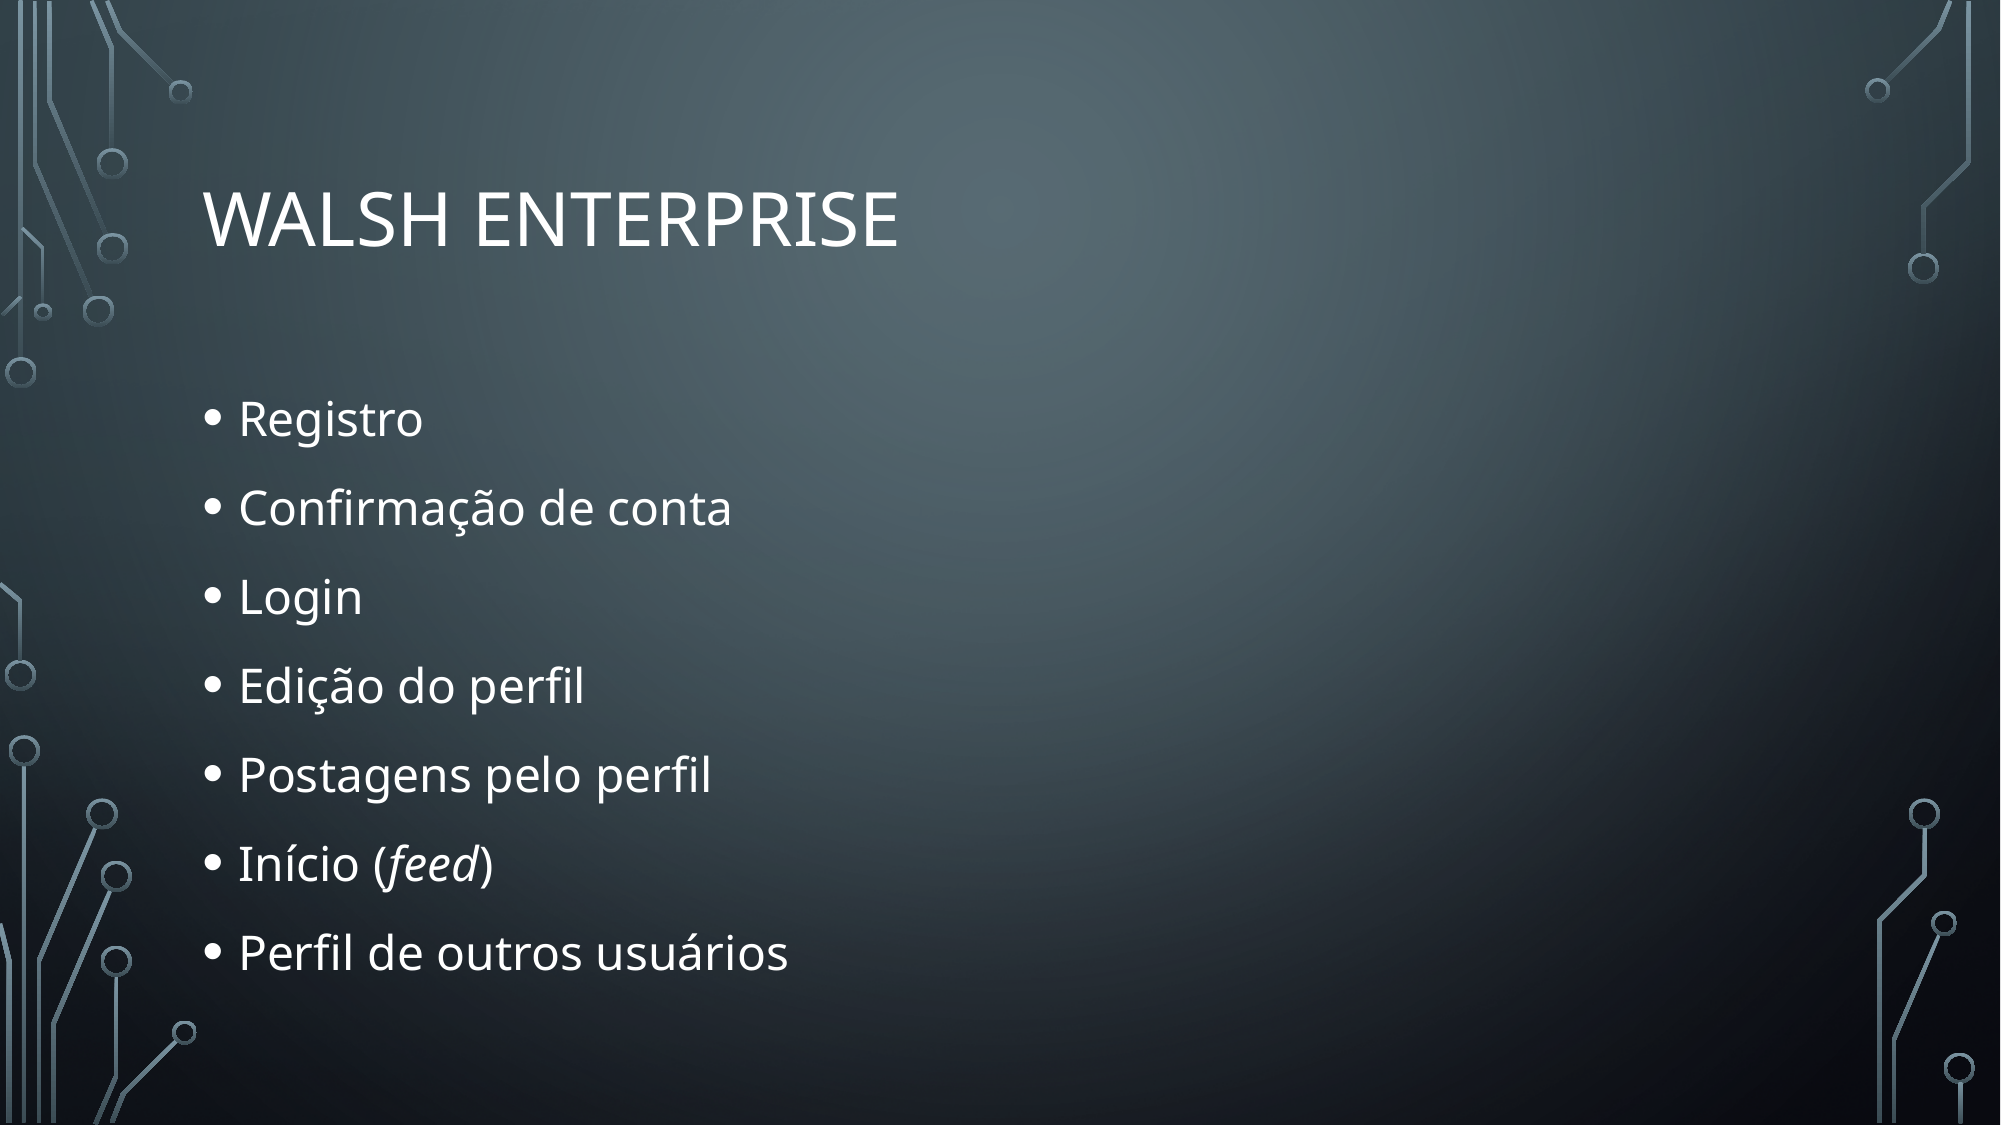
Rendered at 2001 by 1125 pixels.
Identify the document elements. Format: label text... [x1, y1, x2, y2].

title Walsh Enterprise [187, 101, 1813, 344]
list Registro Confirmação de conta Login Edição do perfil Postagens pelo perfil Início (feed) Perfil de outros usuários [187, 369, 1813, 990]
